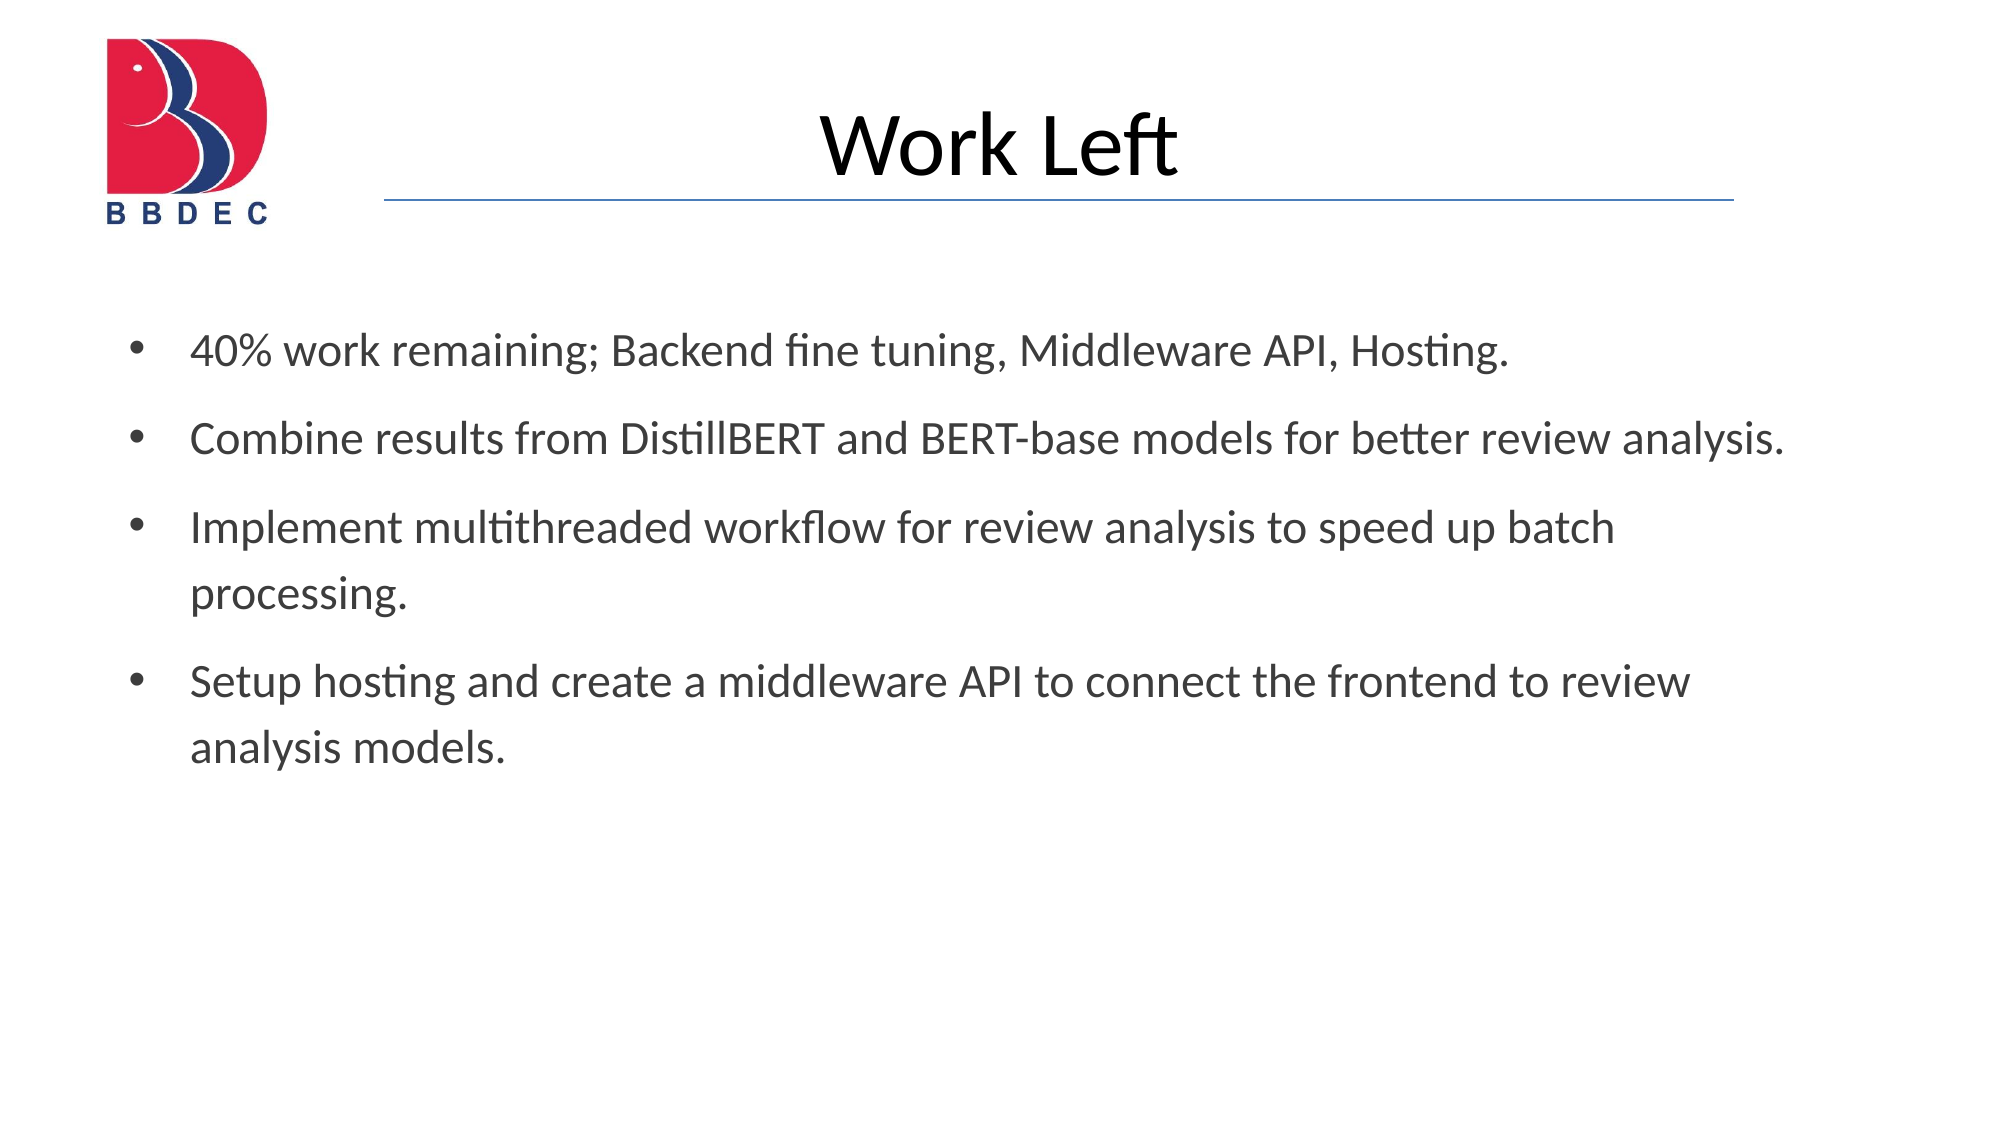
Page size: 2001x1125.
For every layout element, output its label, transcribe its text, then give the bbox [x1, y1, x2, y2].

picture [99, 38, 274, 231]
title Work Left [277, 45, 1900, 233]
list 40% work remaining; Backend fine tuning, Middleware API, Hosting. Combine results from DistillBERT and BERT-base models for better review analysis. Implement multithreaded workflow for review analysis to speed up batch processing. Setup hosting and create a middleware API to connect the frontend to review analysis models. [99, 302, 1844, 1045]
